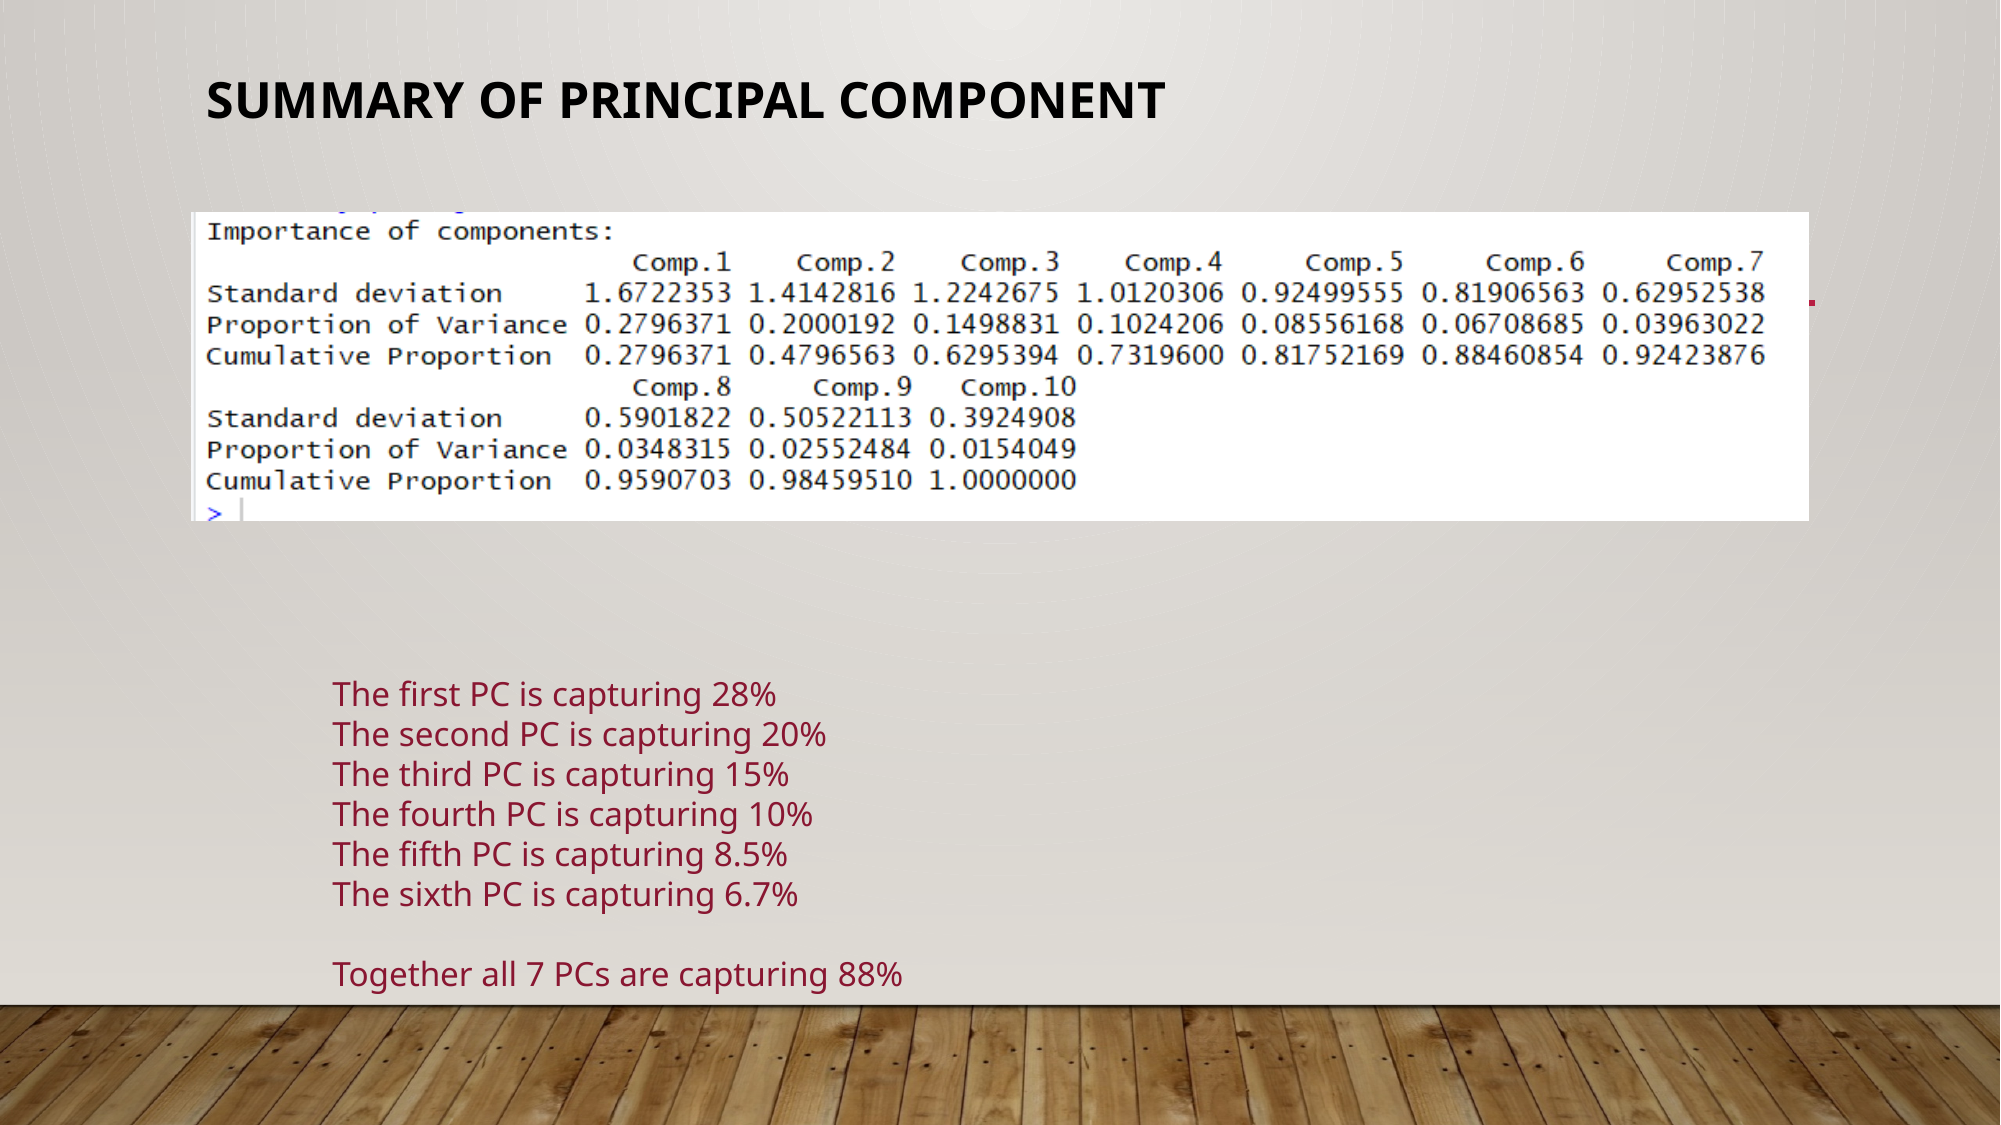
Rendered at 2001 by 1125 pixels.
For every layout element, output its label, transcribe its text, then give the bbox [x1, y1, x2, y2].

picture [191, 212, 1809, 522]
text_box The first PC is capturing 28% The second PC is capturing 20% The third PC is capturing 15% The fourth PC is capturing 10% The fifth PC is capturing 8.5% The sixth PC is capturing 6.7% Together all 7 PCs are capturing 88% [317, 666, 1620, 1001]
picture [0, 1005, 2000, 1125]
title Summary of Principal Component [191, 67, 1477, 138]
